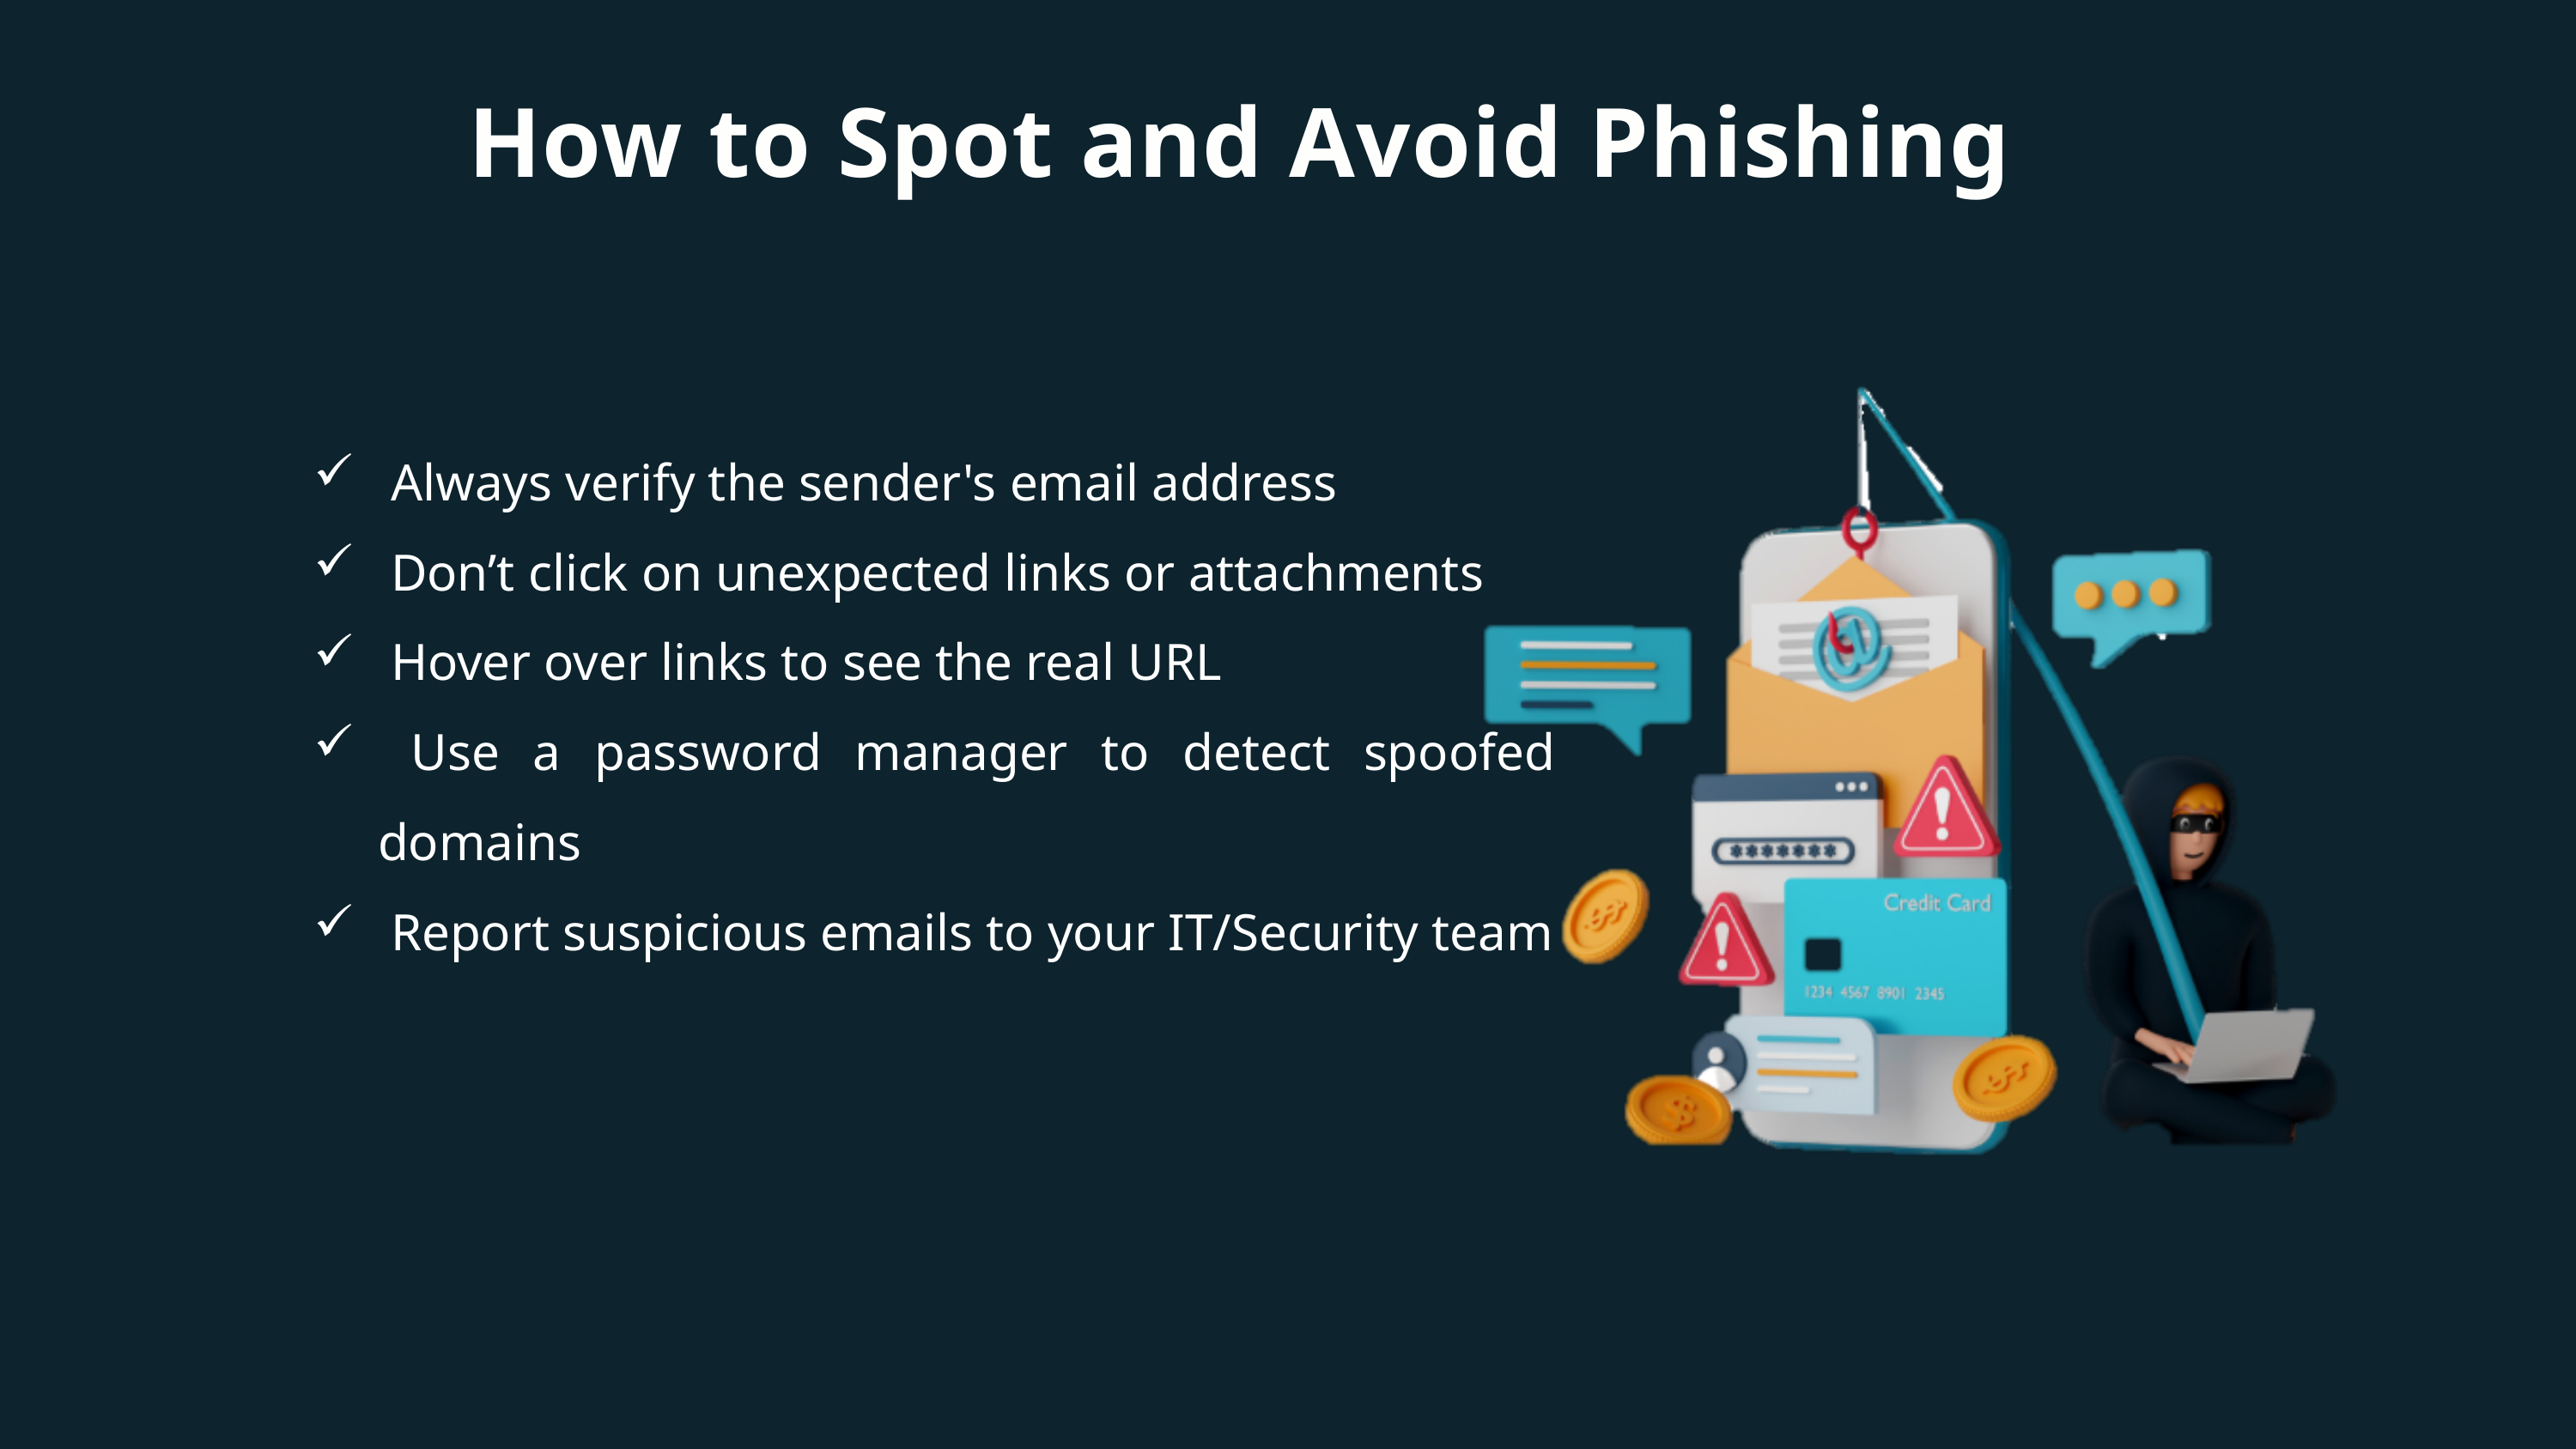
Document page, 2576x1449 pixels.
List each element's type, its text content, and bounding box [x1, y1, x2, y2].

text_box Always verify the sender's email address Don’t click on unexpected links or attachments Hover over links to see the real URL Use a password manager to detect spoofed domains Report suspicious emails to your IT/Security team [313, 420, 971, 961]
text_box How to Spot and Avoid Phishing [468, 85, 2125, 197]
picture [976, 262, 2576, 1218]
